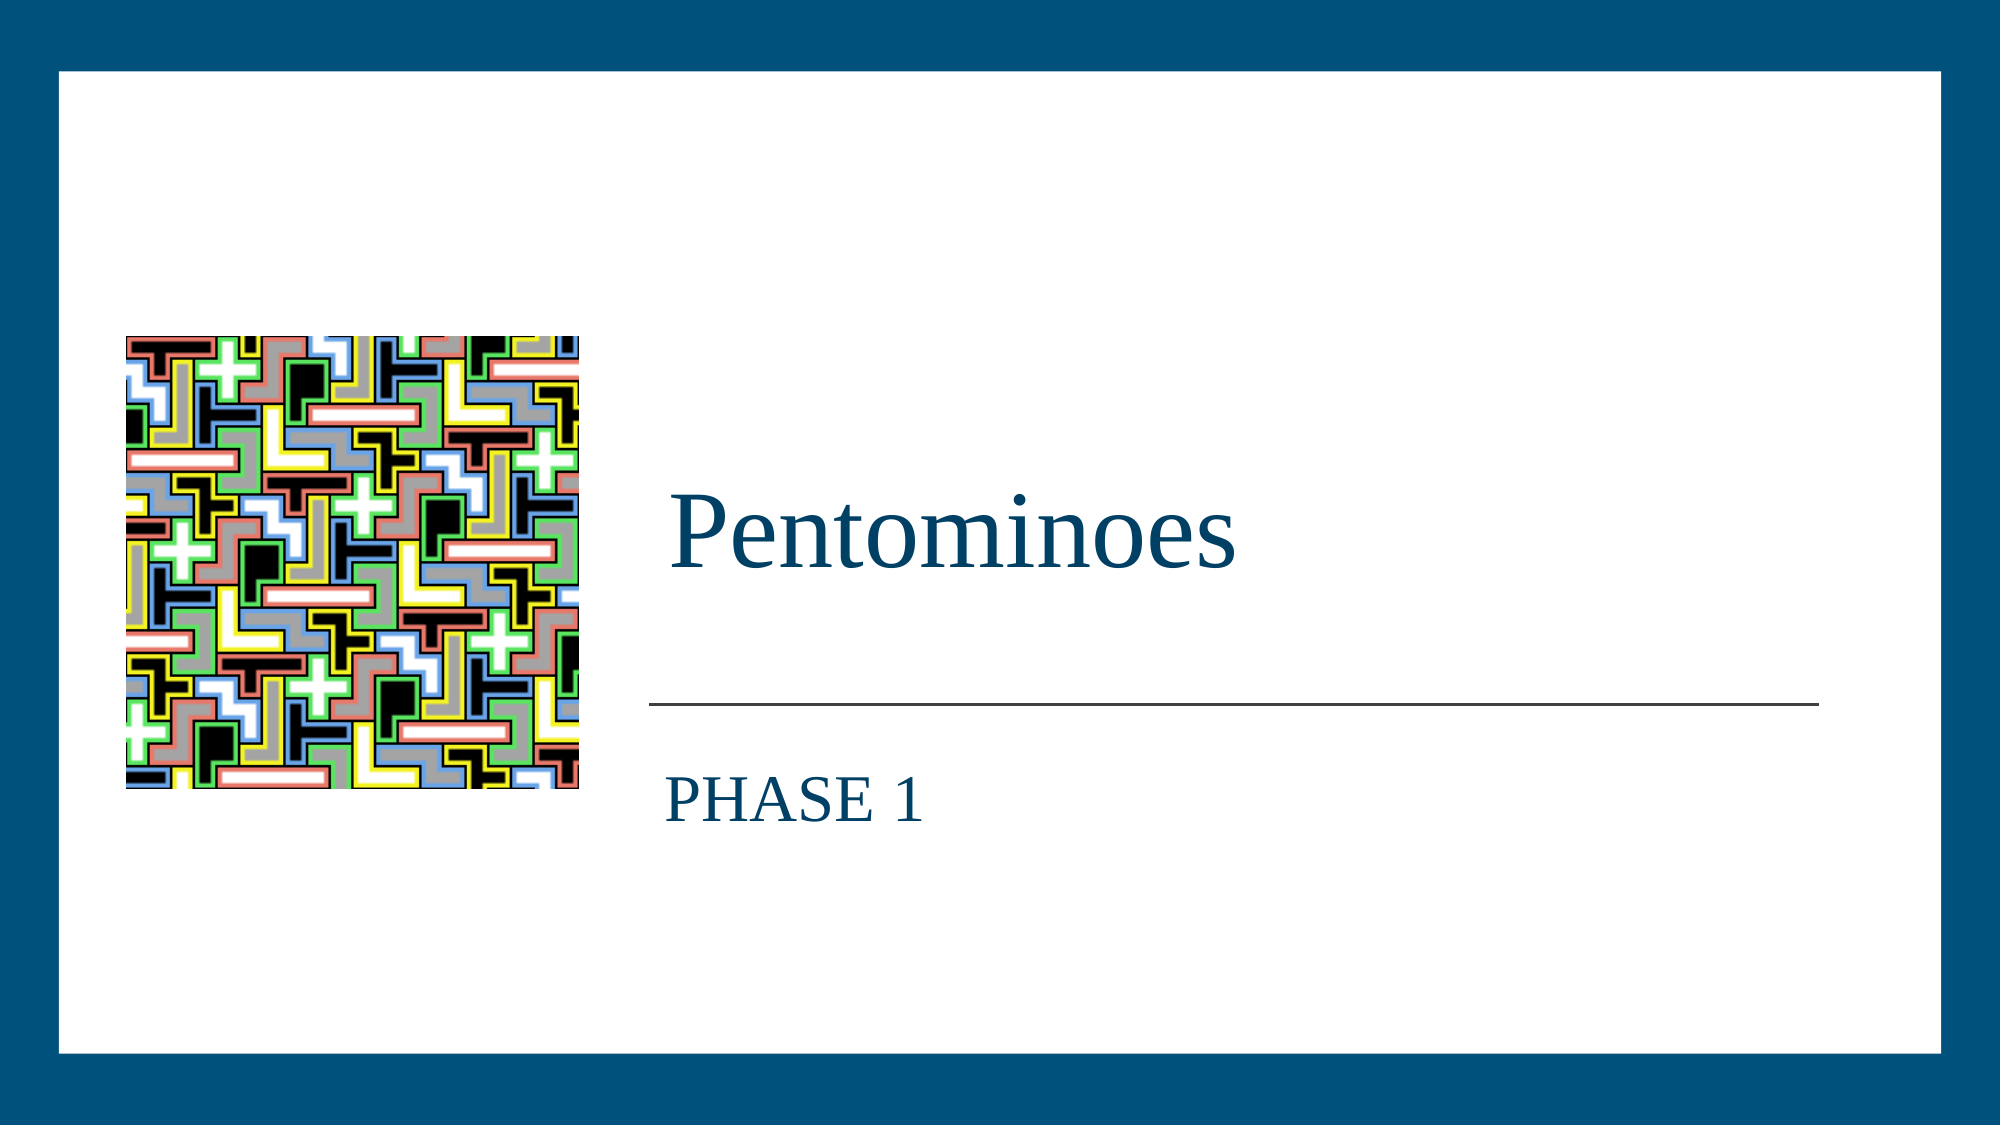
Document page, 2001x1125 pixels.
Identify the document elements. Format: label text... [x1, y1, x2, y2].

title Pentominoes [649, 177, 1850, 730]
subtitle PHASE 1 [649, 730, 1851, 919]
picture [126, 335, 580, 789]
text_box [58, 71, 1942, 1054]
